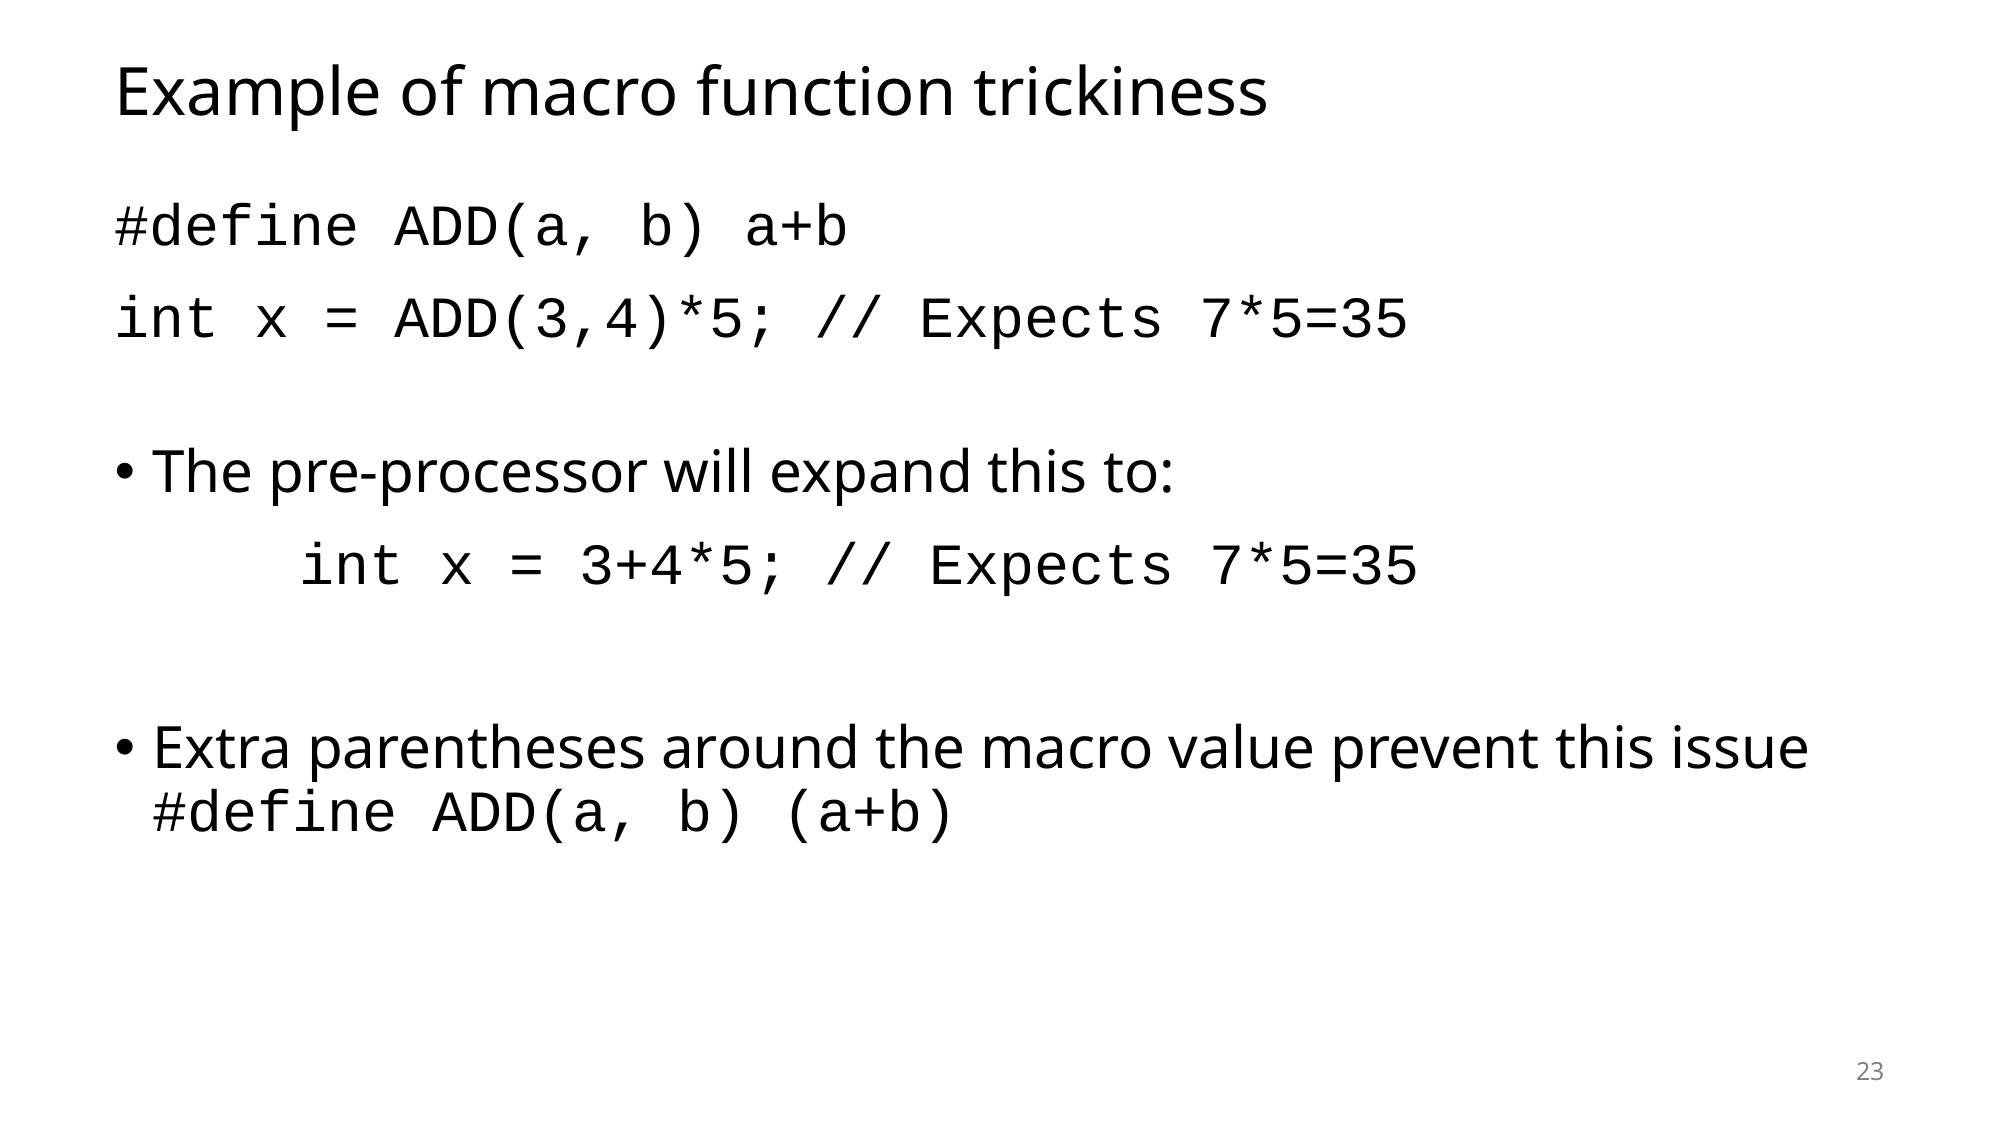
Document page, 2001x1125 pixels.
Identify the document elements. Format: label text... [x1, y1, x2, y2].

title Example of macro function trickiness [99, 37, 1900, 150]
list #define ADD(a, b) a+b int x = ADD(3,4)*5; // Expects 7*5=35 The pre-processor will expand this to: int x = 3+4*5; // Expects 7*5=35 Extra parentheses around the macro value prevent this issue #define ADD(a, b) (a+b) [99, 187, 1900, 1013]
slide_number 23 [1749, 1042, 1900, 1103]
